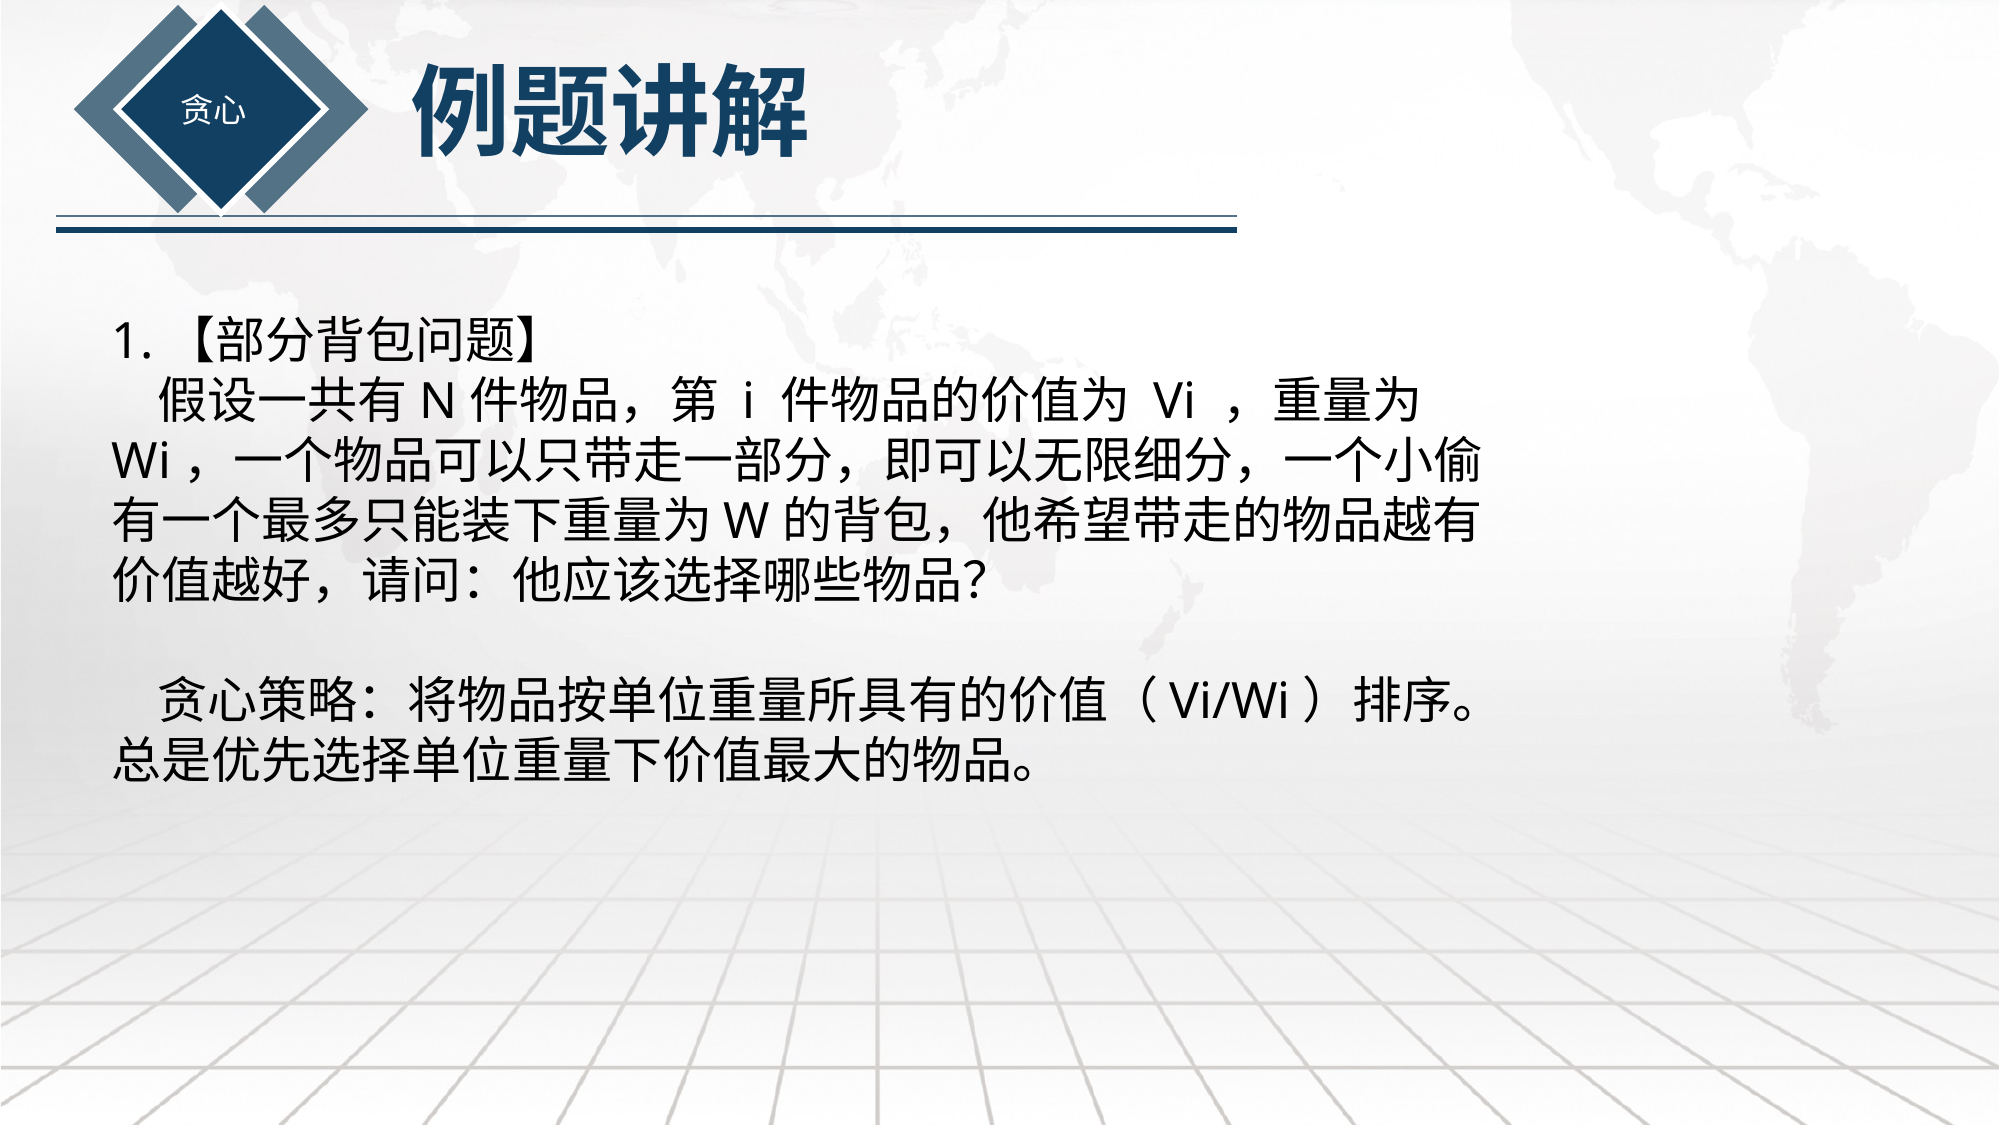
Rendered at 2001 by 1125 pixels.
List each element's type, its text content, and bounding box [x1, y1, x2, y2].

text_box 贪心 [165, 81, 262, 137]
text_box [243, 3, 370, 215]
text_box 1.【部分背包问题】 假设一共有N件物品，第 i 件物品的价值为 Vi ，重量为Wi，一个物品可以只带走一部分，即可以无限细分，一个小偷有一个最多只能装下重量为W的背包，他希望带走的物品越有价值越好，请问：他应该选择哪些物品？ 贪心策略：将物品按单位重量所具有的价值（Vi/Wi）排序。总是优先选择单位重量下价值最大的物品。 [97, 300, 1521, 856]
text_box [115, 3, 327, 215]
text_box 例题讲解 [395, 40, 826, 176]
text_box [72, 3, 199, 215]
picture [0, 0, 1999, 1125]
